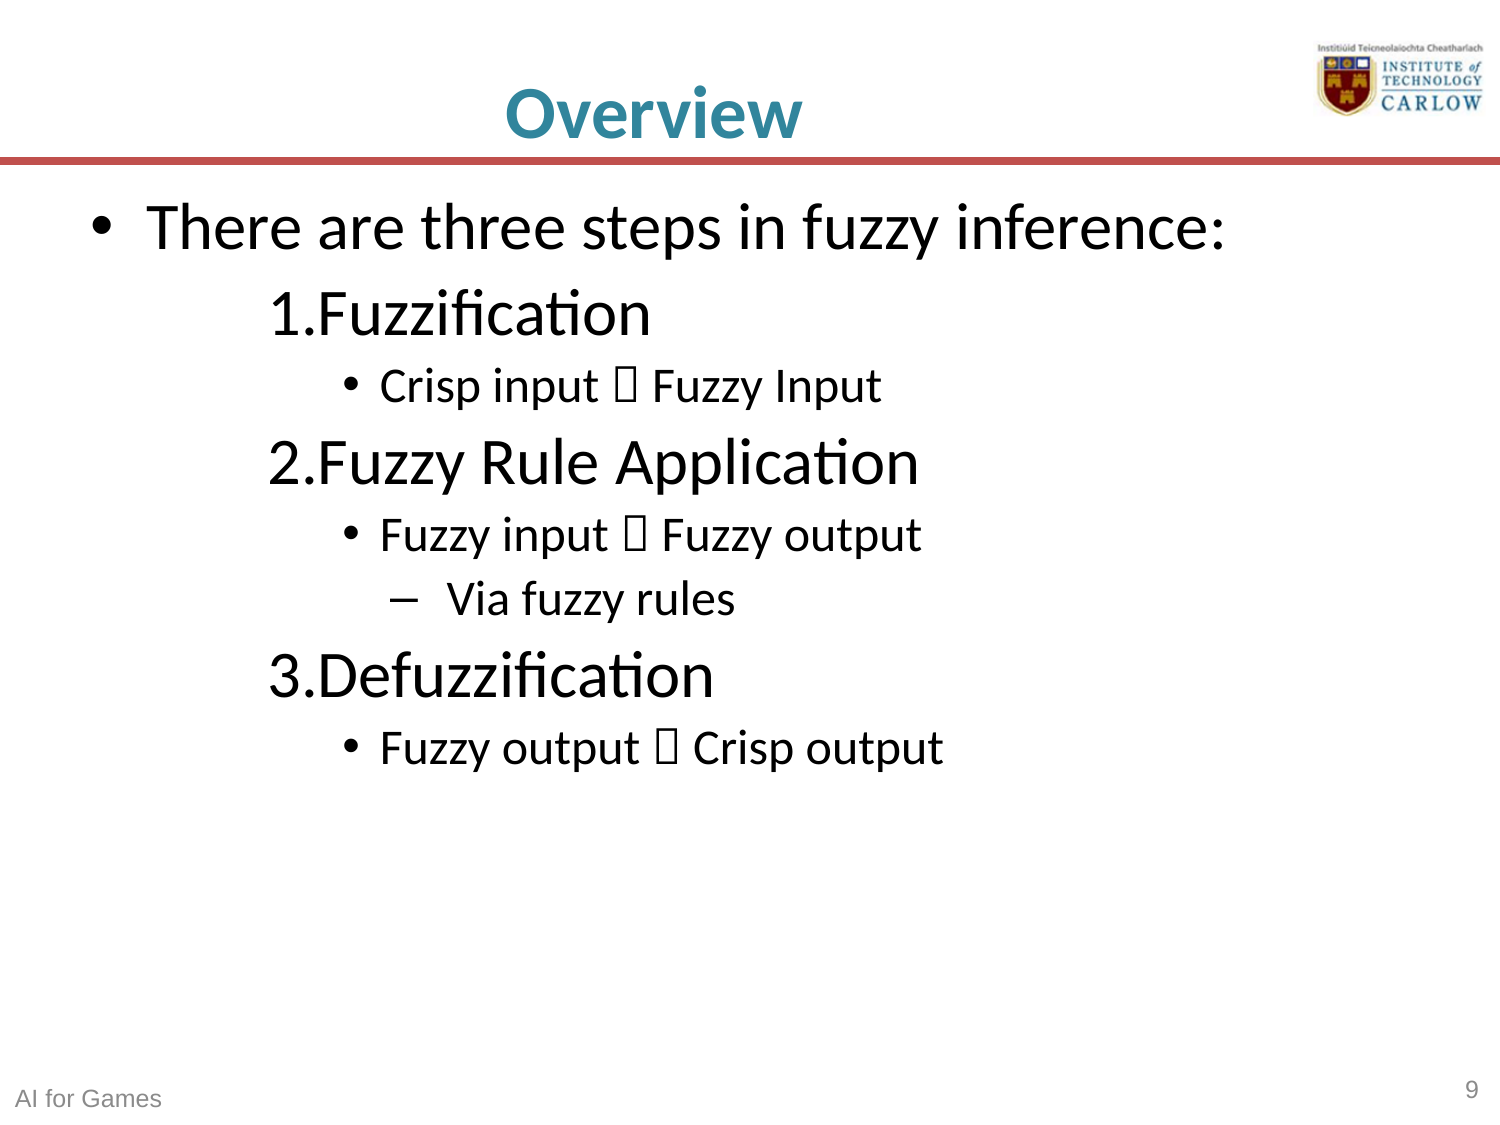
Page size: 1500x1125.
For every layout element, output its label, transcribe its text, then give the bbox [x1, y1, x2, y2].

list There are three steps in fuzzy inference: Fuzzification Crisp input  Fuzzy Input Fuzzy Rule Application Fuzzy input  Fuzzy output Via fuzzy rules Defuzzification Fuzzy output  Crisp output [74, 184, 1426, 1006]
slide_number 9 [1144, 1058, 1495, 1119]
picture [1298, 7, 1500, 149]
title Overview [74, 44, 1235, 173]
